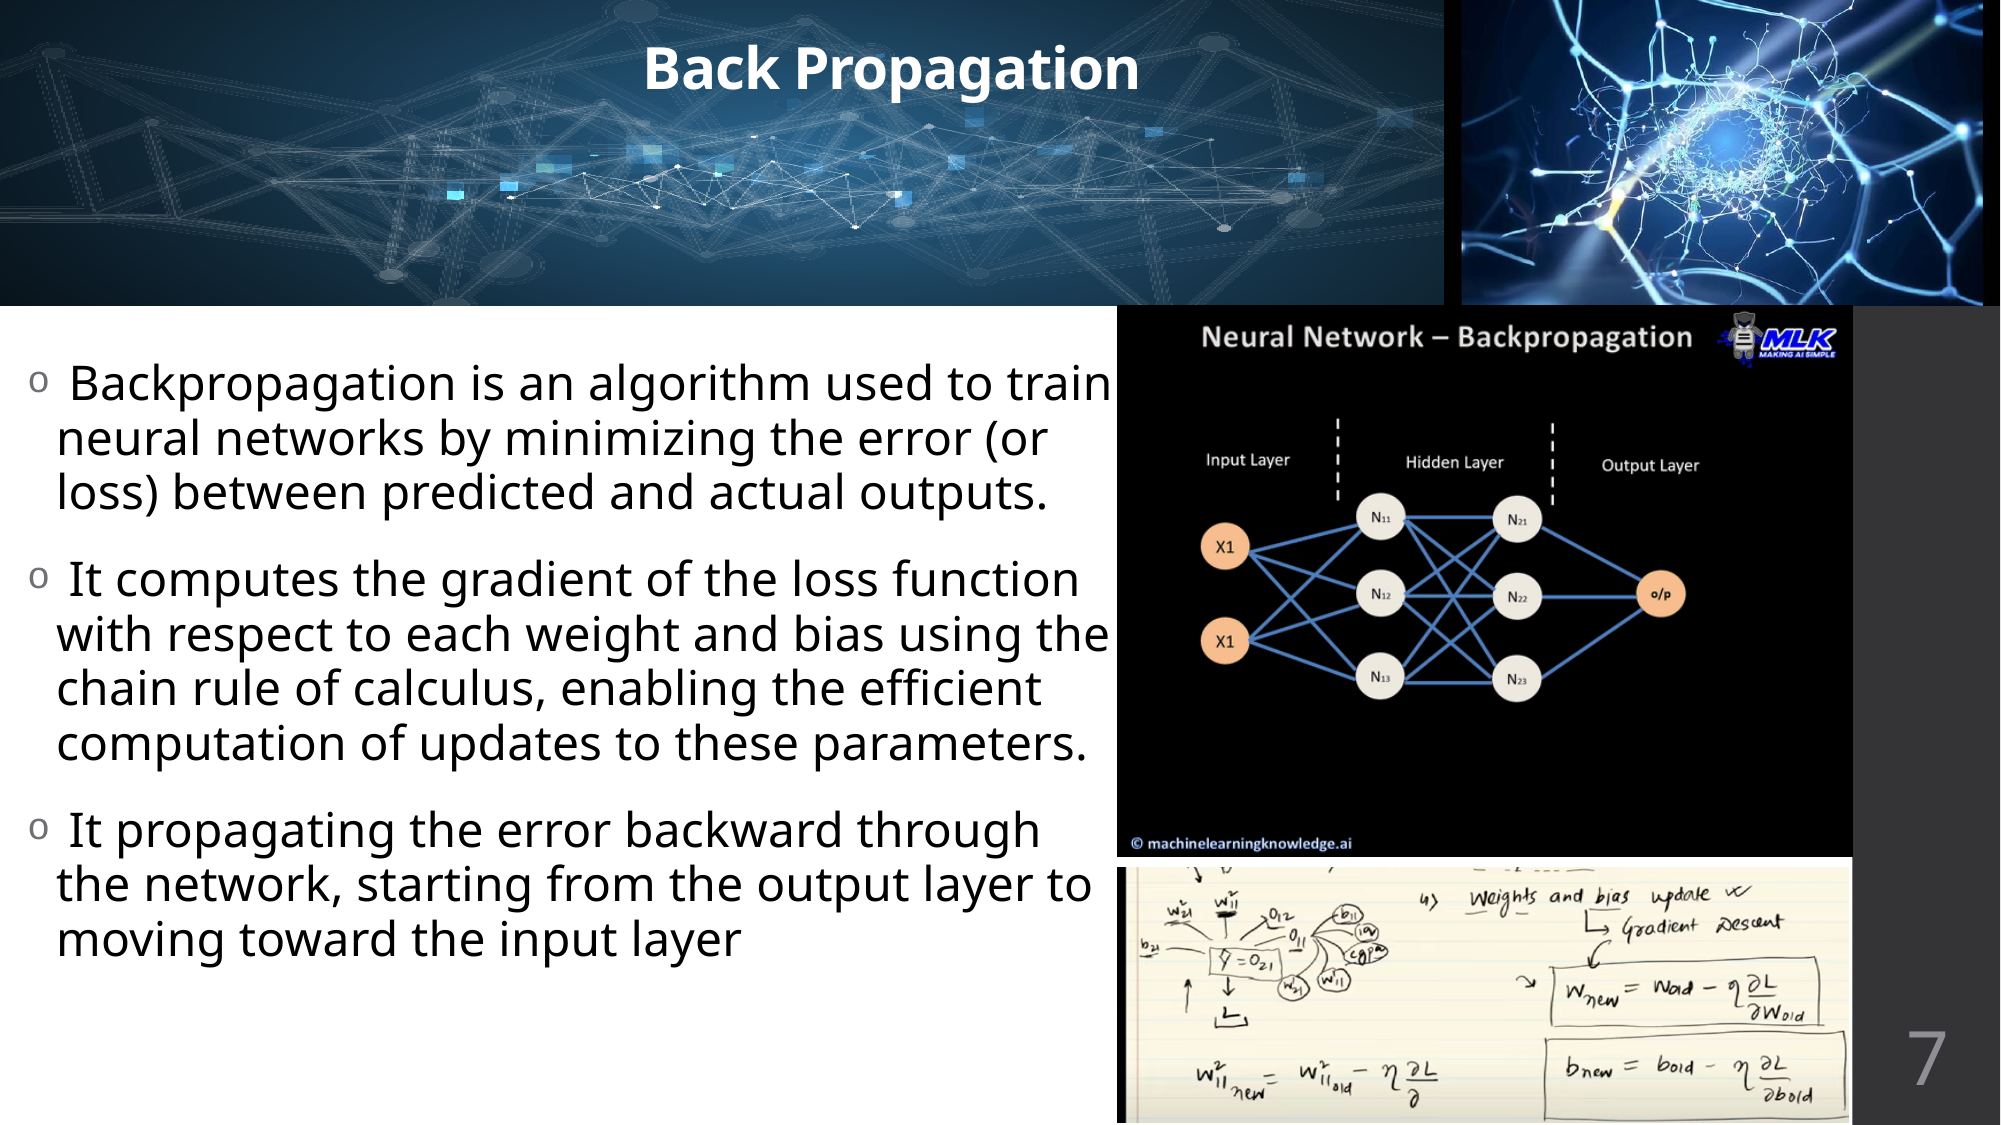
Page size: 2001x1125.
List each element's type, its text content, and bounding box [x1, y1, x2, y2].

slide_number 7 [1855, 1012, 2000, 1110]
picture [0, 0, 2000, 306]
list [1117, 304, 1853, 857]
picture [1117, 867, 1850, 1123]
list Backpropagation is an algorithm used to train neural networks by minimizing the error (or loss) between predicted and actual outputs. It computes the gradient of the loss function with respect to each weight and bias using the chain rule of calculus, enabling the efficient computation of updates to these parameters. It propagating the error backward through the network, starting from the output layer to moving toward the input layer [12, 349, 1114, 1063]
